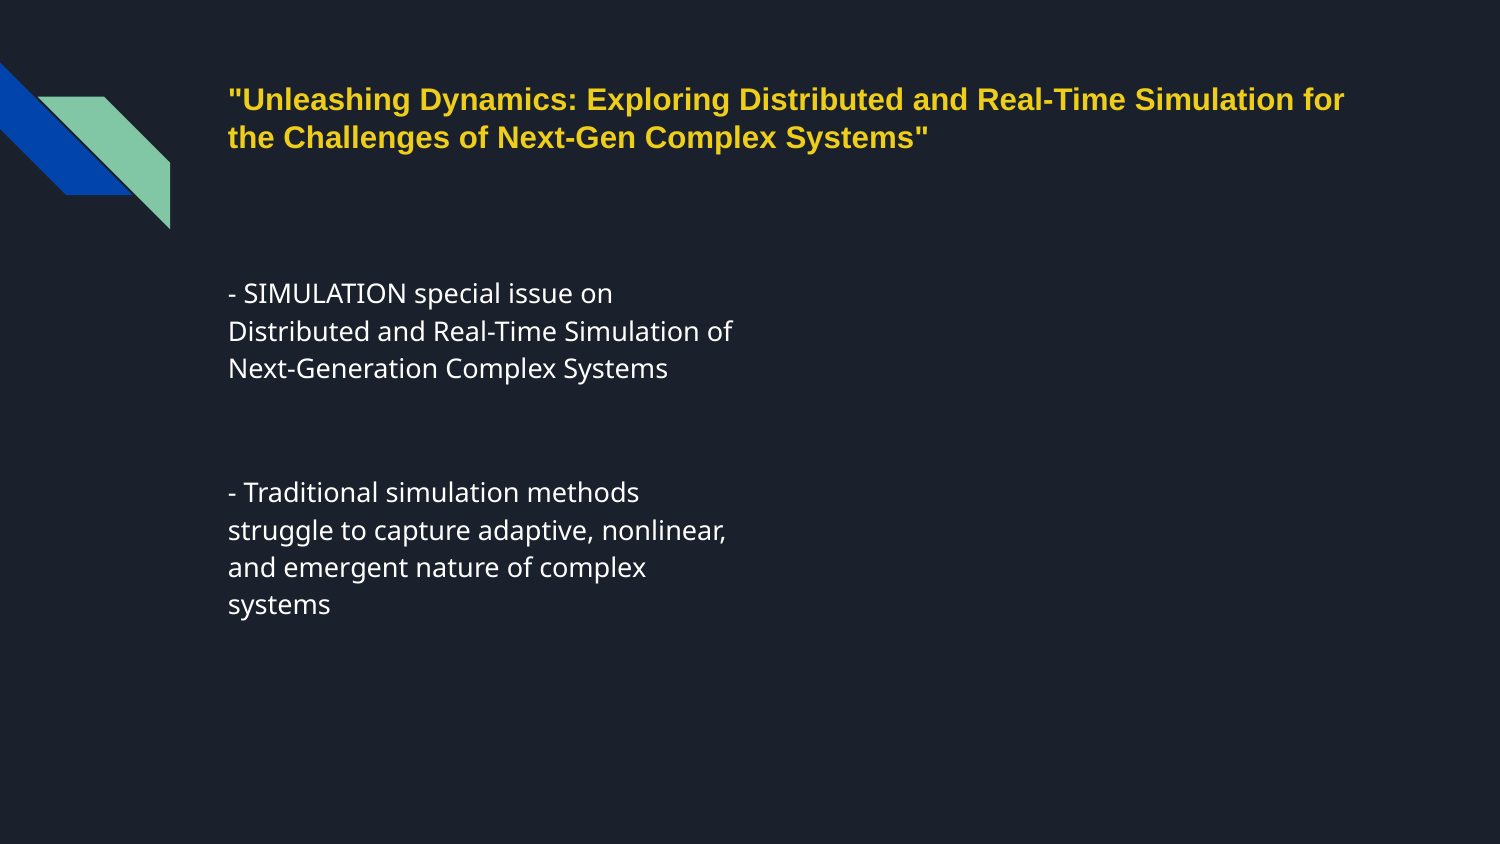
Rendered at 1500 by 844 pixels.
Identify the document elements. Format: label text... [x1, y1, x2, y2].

title "Unleashing Dynamics: Exploring Distributed and Real-Time Simulation for the Challenges of Next-Gen Complex Systems" [212, 64, 1368, 215]
list - SIMULATION special issue on Distributed and Real-Time Simulation of Next-Generation Complex Systems - Traditional simulation methods struggle to capture adaptive, nonlinear, and emergent nature of complex systems [212, 257, 750, 696]
